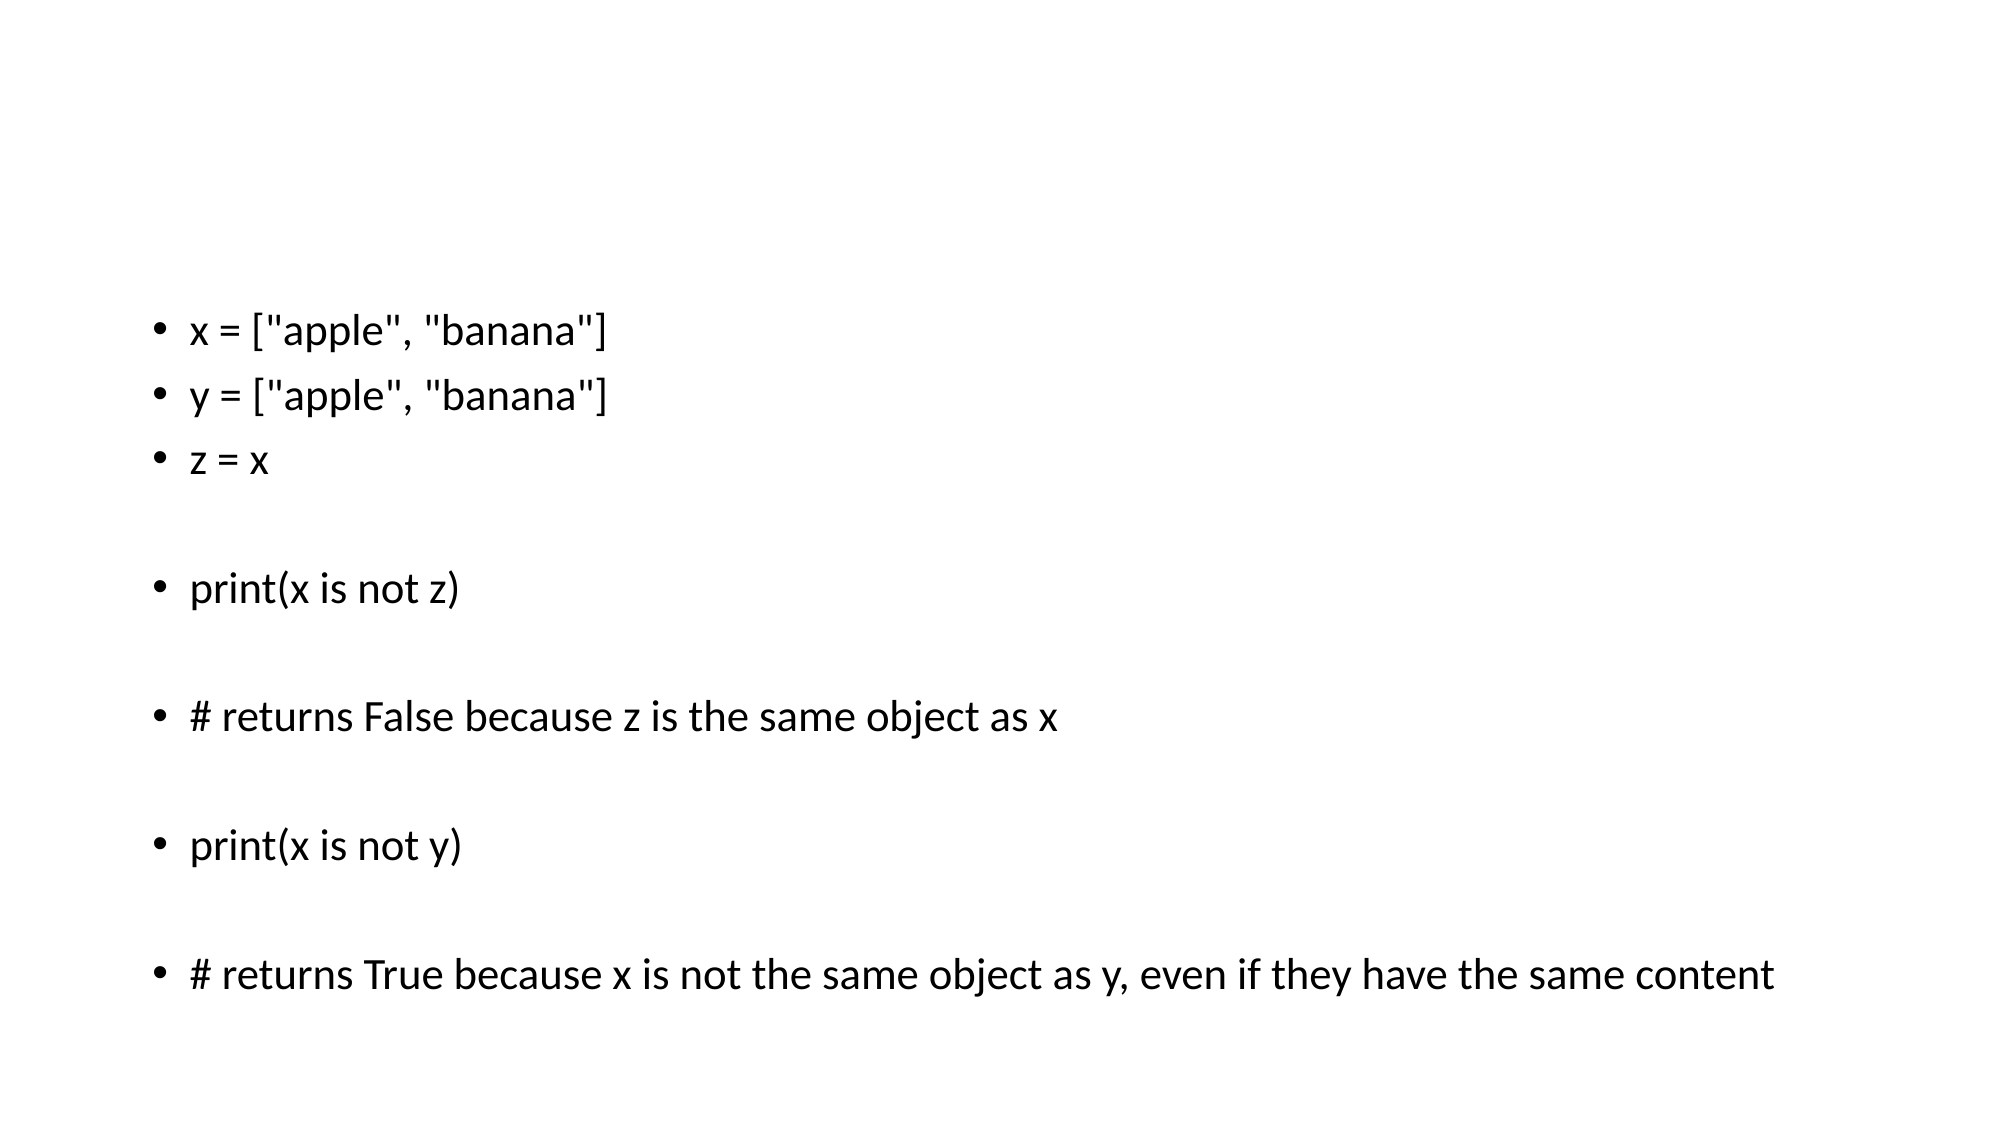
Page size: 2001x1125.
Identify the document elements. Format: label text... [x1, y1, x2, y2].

list x = ["apple", "banana"] y = ["apple", "banana"] z = x print(x is not z) # returns False because z is the same object as x print(x is not y) # returns True because x is not the same object as y, even if they have the same content [137, 299, 1863, 1014]
